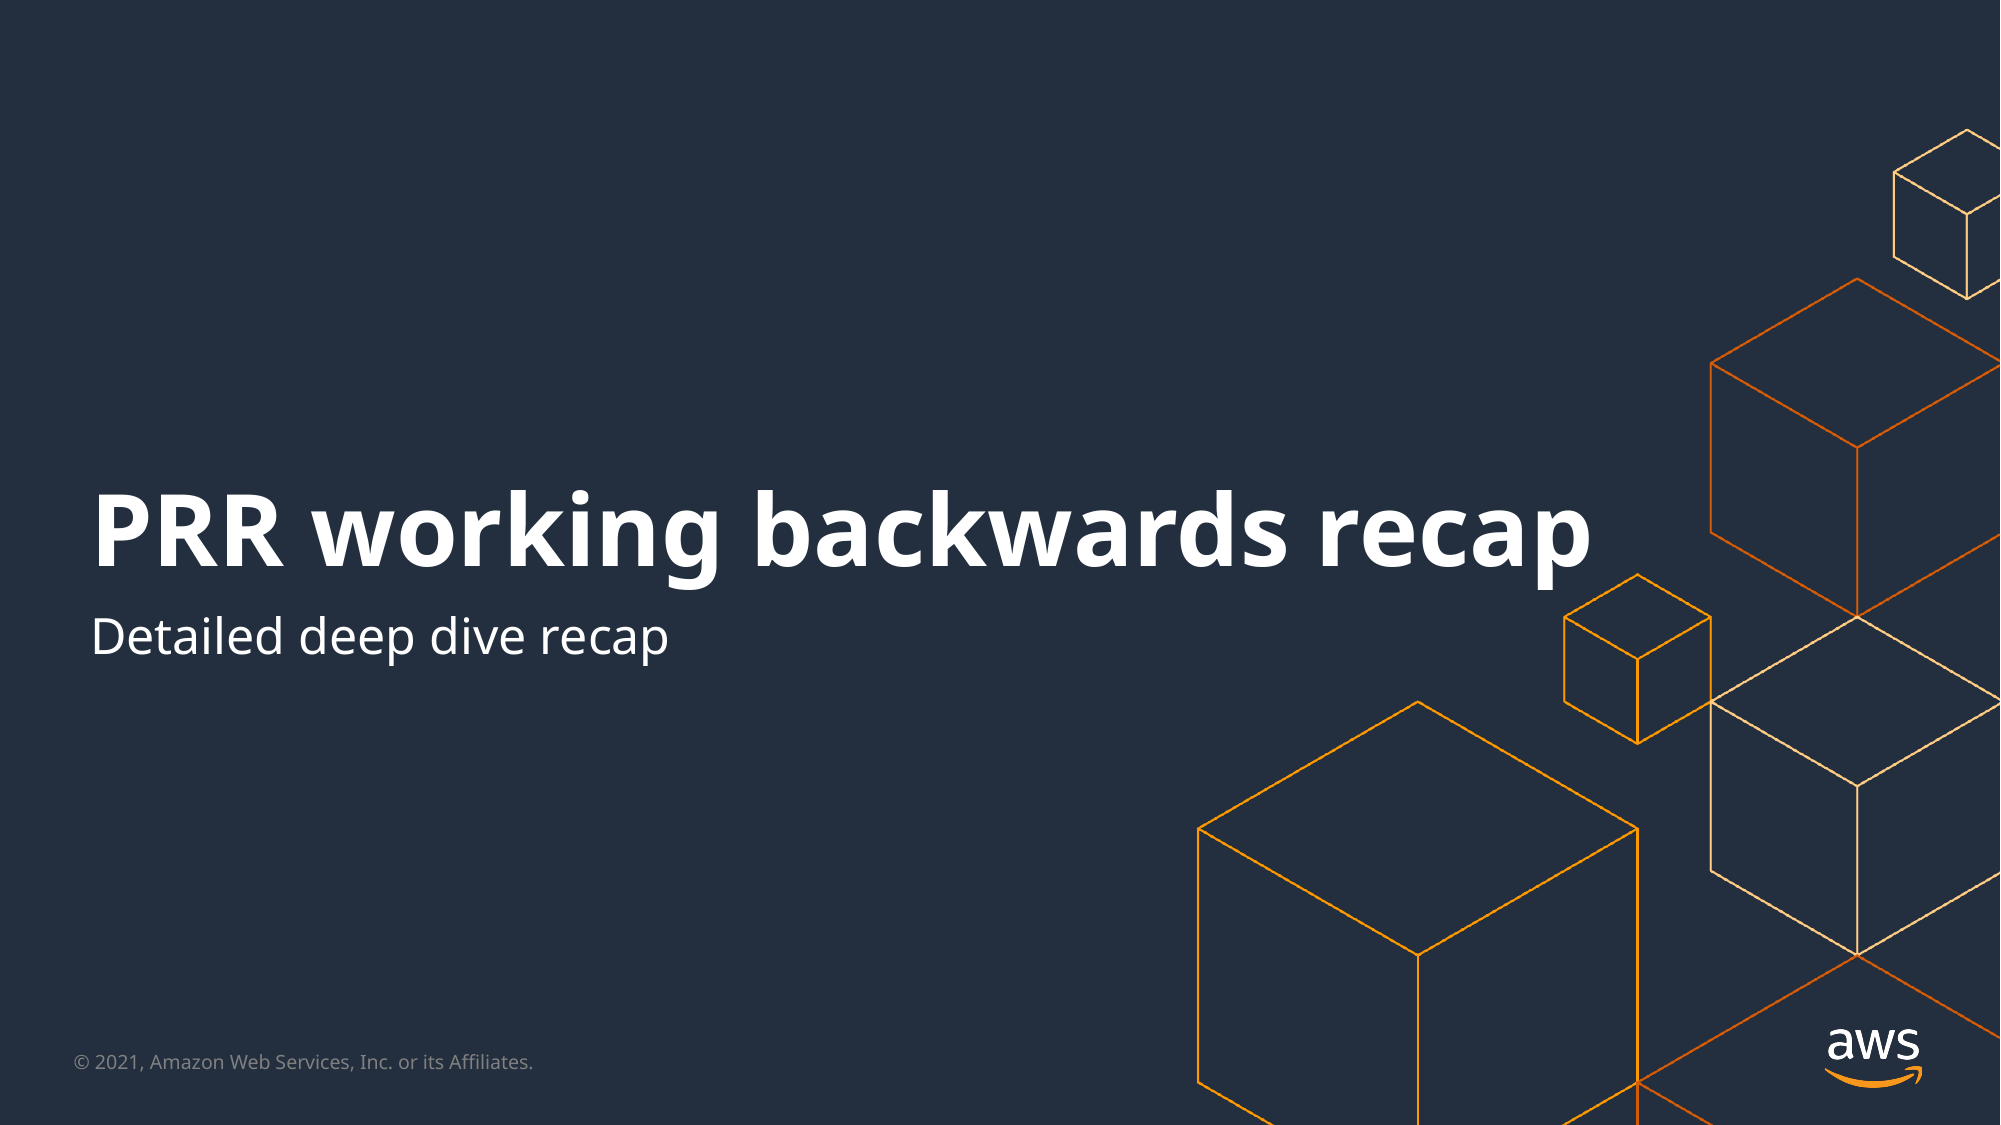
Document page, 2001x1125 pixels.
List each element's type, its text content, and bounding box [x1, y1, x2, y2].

text_box Detailed deep dive recap [74, 597, 1199, 705]
title PRR working backwards recap [75, 425, 1775, 629]
picture [0, 0, 2000, 1125]
